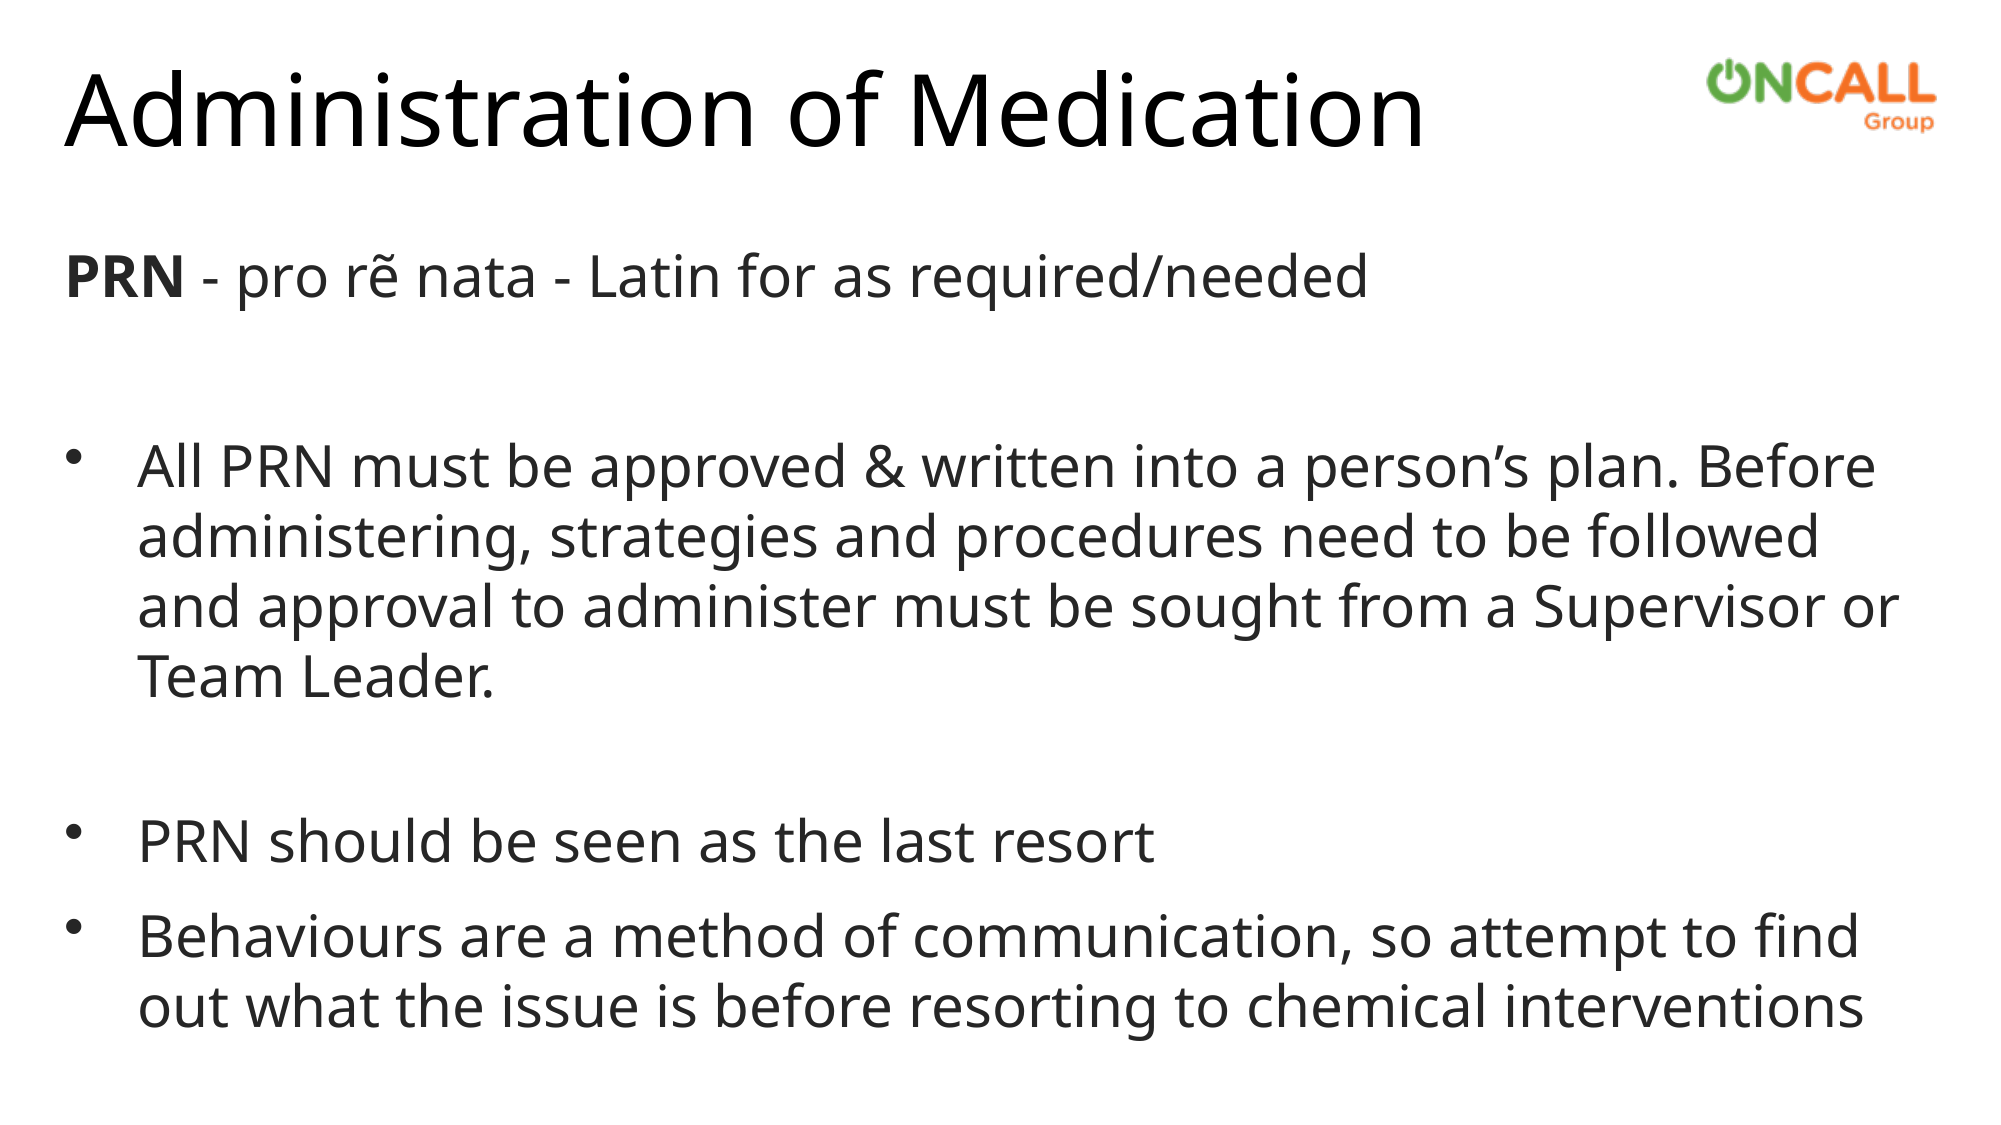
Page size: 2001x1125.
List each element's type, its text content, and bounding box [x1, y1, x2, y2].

list PRN - pro rẽ nata - Latin for as required/needed All PRN must be approved & written into a person’s plan. Before administering, strategies and procedures need to be followed and approval to administer must be sought from a Supervisor or Team Leader. PRN should be seen as the last resort Behaviours are a method of communication, so attempt to find out what the issue is before resorting to chemical interventions [49, 231, 1951, 1059]
title Administration of Medication [49, 30, 1951, 183]
